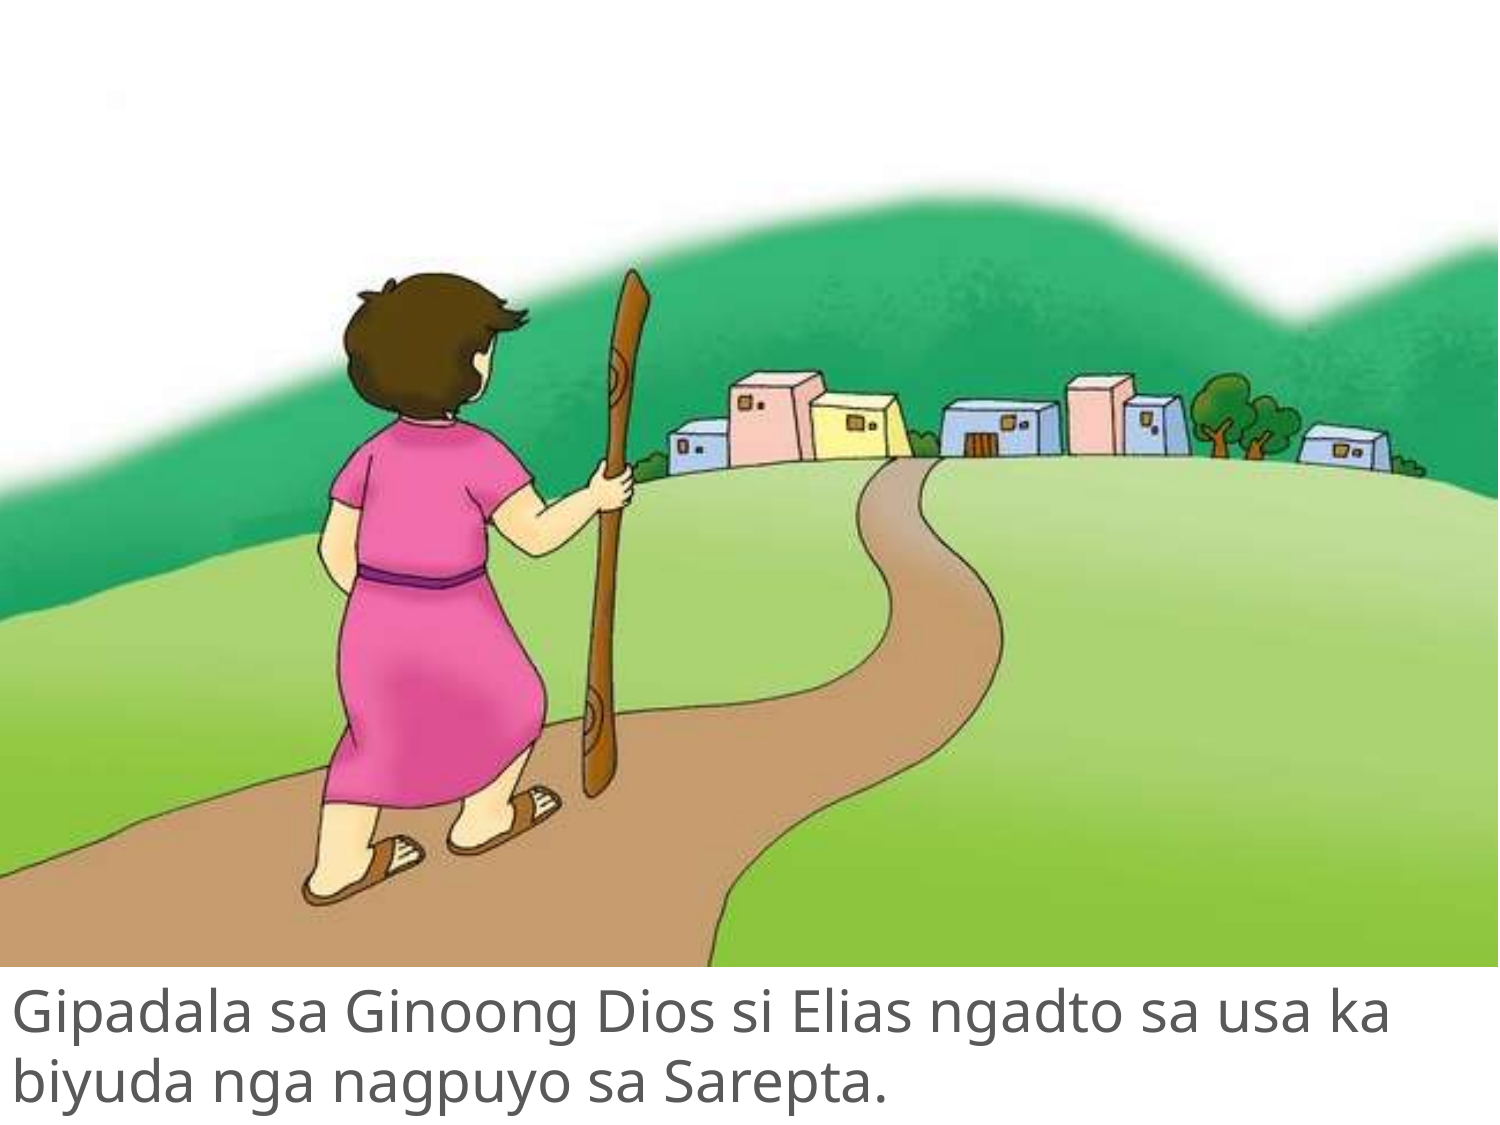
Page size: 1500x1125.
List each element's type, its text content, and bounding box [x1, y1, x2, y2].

text_box Gipadala sa Ginoong Dios si Elias ngadto sa usa ka biyuda nga nagpuyo sa Sarepta. [0, 975, 1468, 1122]
picture [0, 0, 1498, 967]
